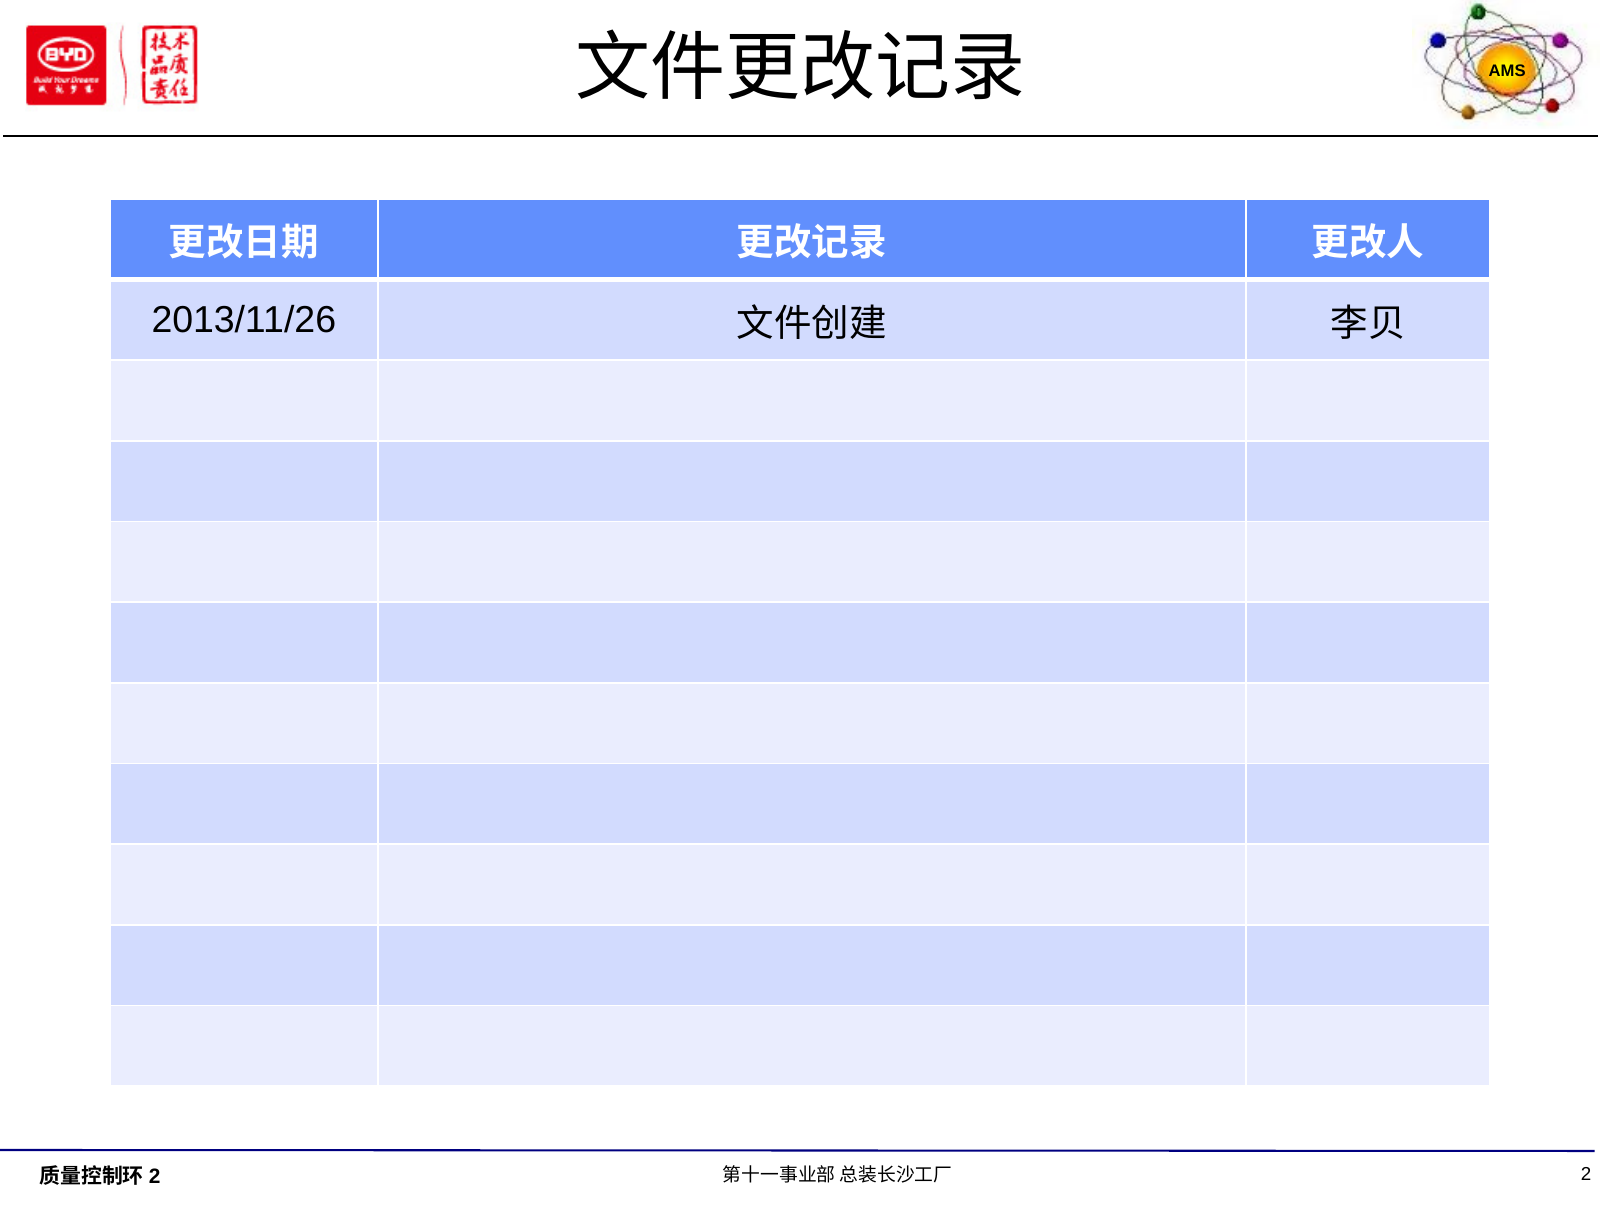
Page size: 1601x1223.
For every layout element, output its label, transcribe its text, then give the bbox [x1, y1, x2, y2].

table_cell [111, 522, 377, 601]
table_cell [1247, 1006, 1489, 1085]
table_cell [111, 442, 377, 521]
table_cell [379, 361, 1245, 440]
table_header 更改记录 [379, 200, 1245, 277]
table_cell [379, 522, 1245, 601]
table_cell 文件创建 [379, 282, 1245, 359]
table_cell [1247, 764, 1489, 843]
table_cell [1247, 361, 1489, 440]
picture [1412, 0, 1600, 129]
table_cell [111, 603, 377, 682]
table_cell [379, 926, 1245, 1005]
table_cell [1247, 603, 1489, 682]
table_cell [111, 361, 377, 440]
table_cell [1247, 684, 1489, 763]
table_cell 2013/11/26 [111, 282, 377, 359]
table_cell [1247, 442, 1489, 521]
table_header 更改人 [1247, 200, 1489, 277]
table_cell [1247, 926, 1489, 1005]
table_cell [111, 1006, 377, 1085]
picture [25, 10, 199, 118]
table_cell [111, 926, 377, 1005]
table_header 更改日期 [111, 200, 377, 277]
table_cell [379, 603, 1245, 682]
table_cell [111, 764, 377, 843]
table_cell [379, 442, 1245, 521]
table_cell [379, 684, 1245, 763]
table_cell [111, 684, 377, 763]
table_cell [379, 845, 1245, 924]
table_cell [379, 1006, 1245, 1085]
table_cell 李贝 [1247, 282, 1489, 359]
title 文件更改记录 [110, 11, 1491, 137]
table_cell [111, 845, 377, 924]
table_cell [1247, 522, 1489, 601]
table_cell [1247, 845, 1489, 924]
table_cell [379, 764, 1245, 843]
